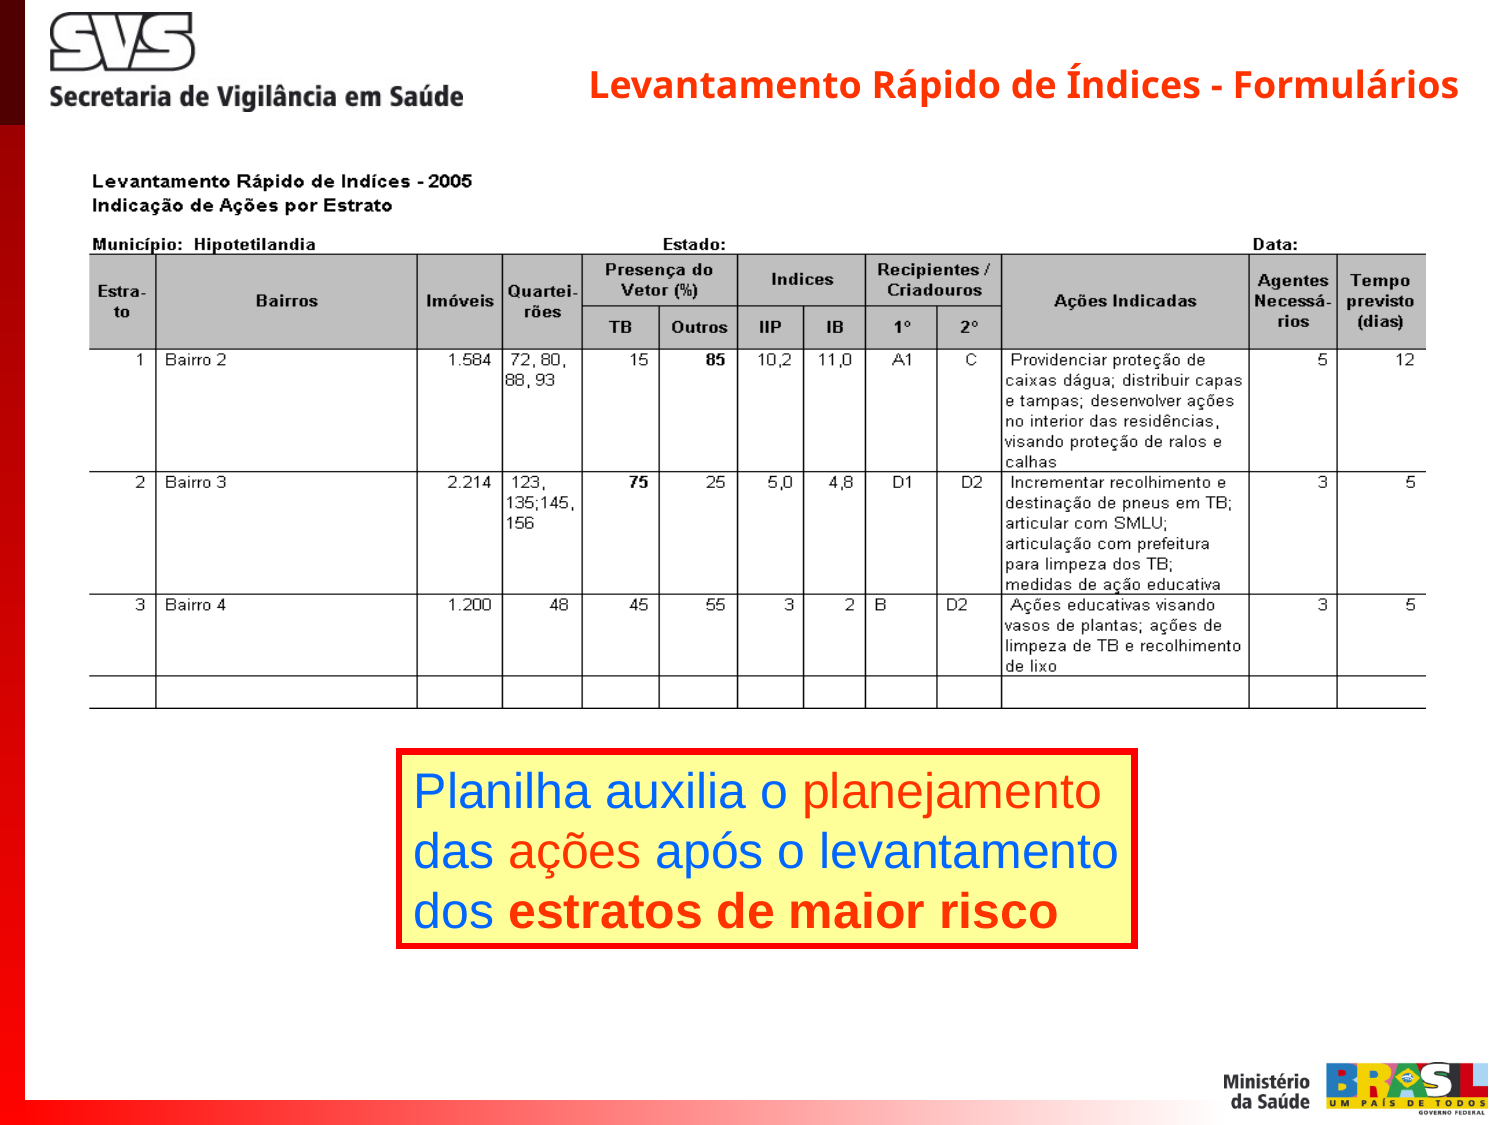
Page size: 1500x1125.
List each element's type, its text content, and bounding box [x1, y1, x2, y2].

text_box Levantamento Rápido de Índices - Formulários [573, 53, 1475, 114]
text_box [0, 0, 25, 125]
text_box Planilha auxilia o planejamento das ações após o levantamento dos estratos de maior risco [399, 751, 1135, 947]
text_box [0, 125, 25, 1125]
picture [88, 148, 1427, 709]
text_box [24, 1100, 1225, 1125]
picture [1224, 1062, 1488, 1116]
picture [49, 12, 463, 112]
